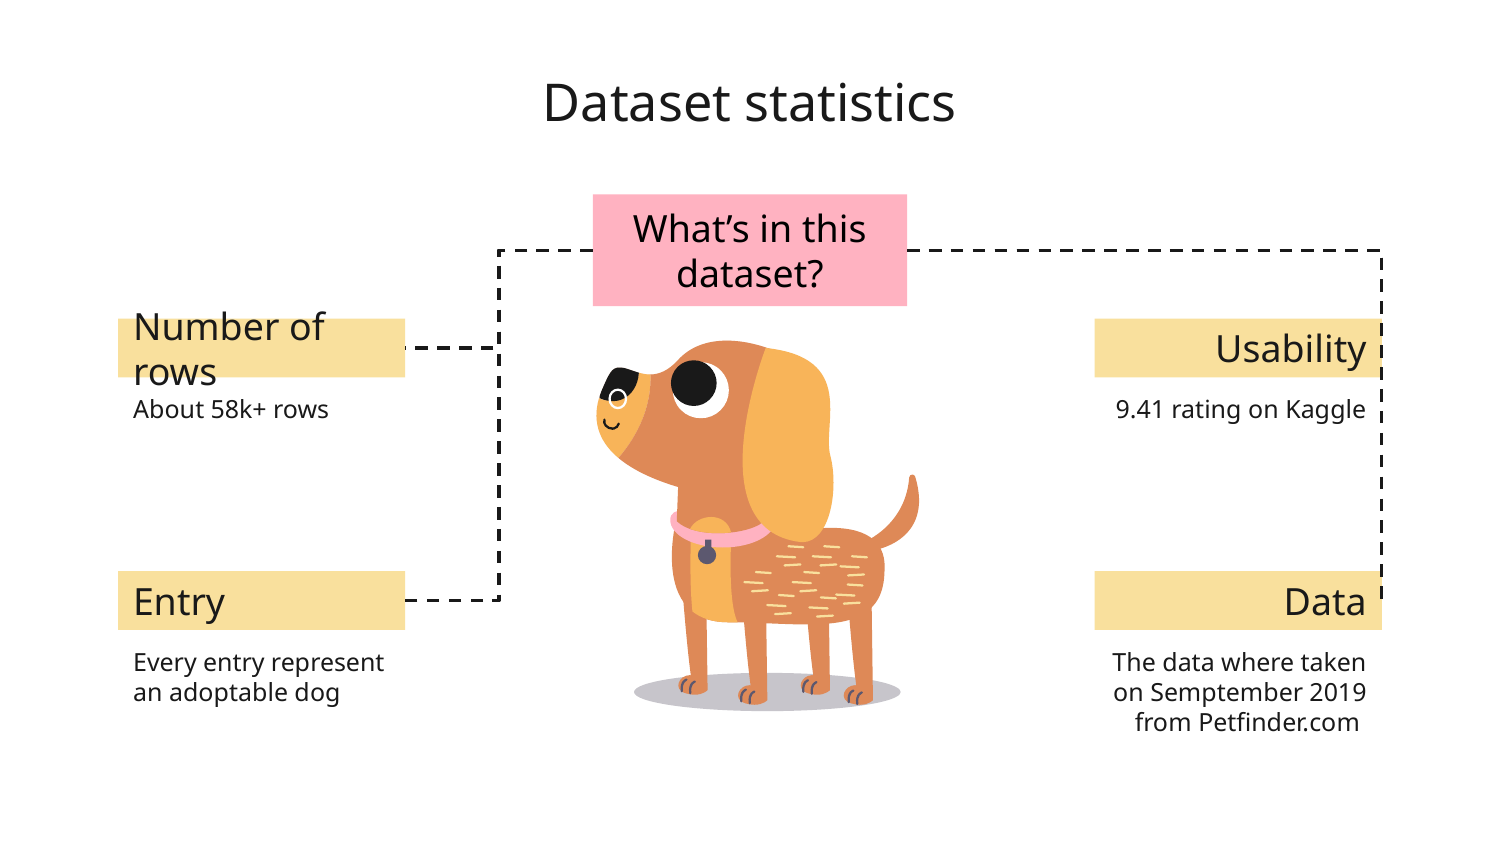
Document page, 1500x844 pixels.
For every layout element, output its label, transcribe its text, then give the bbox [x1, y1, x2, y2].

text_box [117, 318, 399, 459]
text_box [564, 609, 936, 712]
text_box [405, 194, 1095, 601]
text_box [1093, 570, 1383, 776]
title Dataset statistics [118, 68, 1382, 144]
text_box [1100, 318, 1383, 459]
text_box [117, 570, 406, 712]
